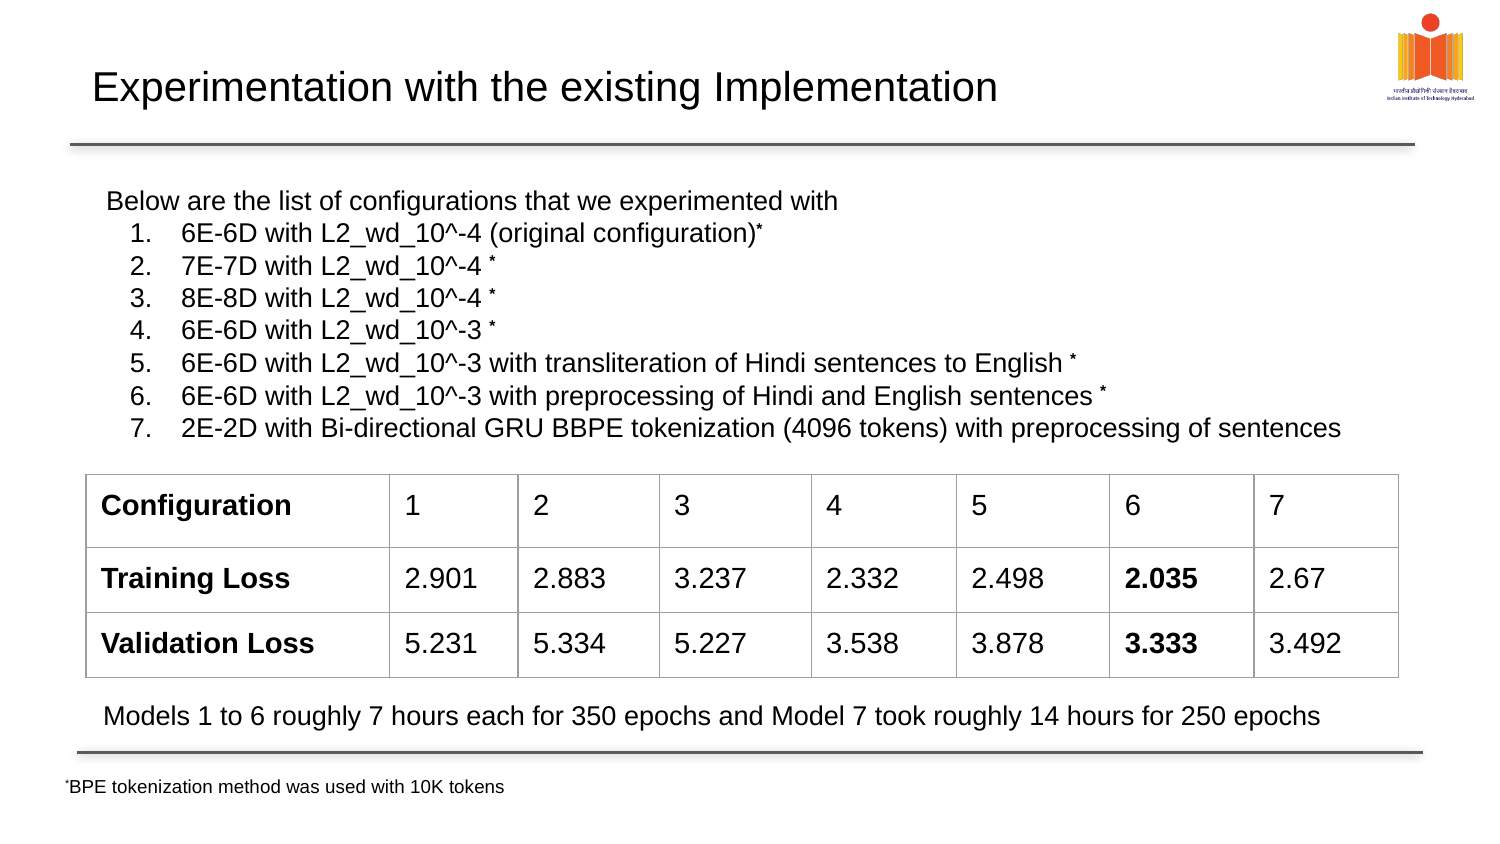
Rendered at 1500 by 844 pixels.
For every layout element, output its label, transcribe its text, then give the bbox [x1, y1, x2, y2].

text_box Models 1 to 6 roughly 7 hours each for 350 epochs and Model 7 took roughly 14 hours for 250 epochs [88, 683, 1412, 746]
table_cell 5.231 [390, 613, 517, 677]
table_cell 5.334 [519, 613, 659, 677]
table_cell Validation Loss [87, 613, 389, 677]
table_header Configuration [87, 475, 389, 547]
table_header 6 [1110, 475, 1253, 547]
table_cell 2.67 [1255, 548, 1398, 612]
table_cell 3.333 [1110, 613, 1253, 677]
table_cell 5.227 [660, 613, 811, 677]
table_cell 2.332 [812, 548, 956, 612]
table_cell 2.035 [1110, 548, 1253, 612]
table_cell 3.878 [957, 613, 1109, 677]
table_cell Training Loss [87, 548, 389, 612]
text_box Experimentation with the existing Implementation [76, 44, 1118, 125]
table_header 1 [390, 475, 517, 547]
table_cell 3.237 [660, 548, 811, 612]
table_cell 2.498 [957, 548, 1109, 612]
table_header 5 [957, 475, 1109, 547]
table_header 4 [812, 475, 956, 547]
text_box Below are the list of configurations that we experimented with 6E-6D with L2_wd_10^-4 (original configuration)* 7E-7D with L2_wd_10^-4 * 8E-8D with L2_wd_10^-4 * 6E-6D with L2_wd_10^-3 * 6E-6D with L2_wd_10^-3 with transliteration of Hindi sentences to English * 6E-6D with L2_wd_10^-3 with preprocessing of Hindi and English sentences * 2E-2D with Bi-directional GRU BBPE tokenization (4096 tokens) with preprocessing of sentences [91, 167, 1415, 458]
table_header 7 [1255, 475, 1398, 547]
table_cell 2.883 [519, 548, 659, 612]
text_box *BPE tokenization method was used with 10K tokens [49, 762, 1091, 809]
table_header 2 [519, 475, 659, 547]
table_cell 3.538 [812, 613, 956, 677]
table_header 3 [660, 475, 811, 547]
table_cell 3.492 [1255, 613, 1398, 677]
picture [1387, 13, 1474, 102]
table_cell 2.901 [390, 548, 517, 612]
